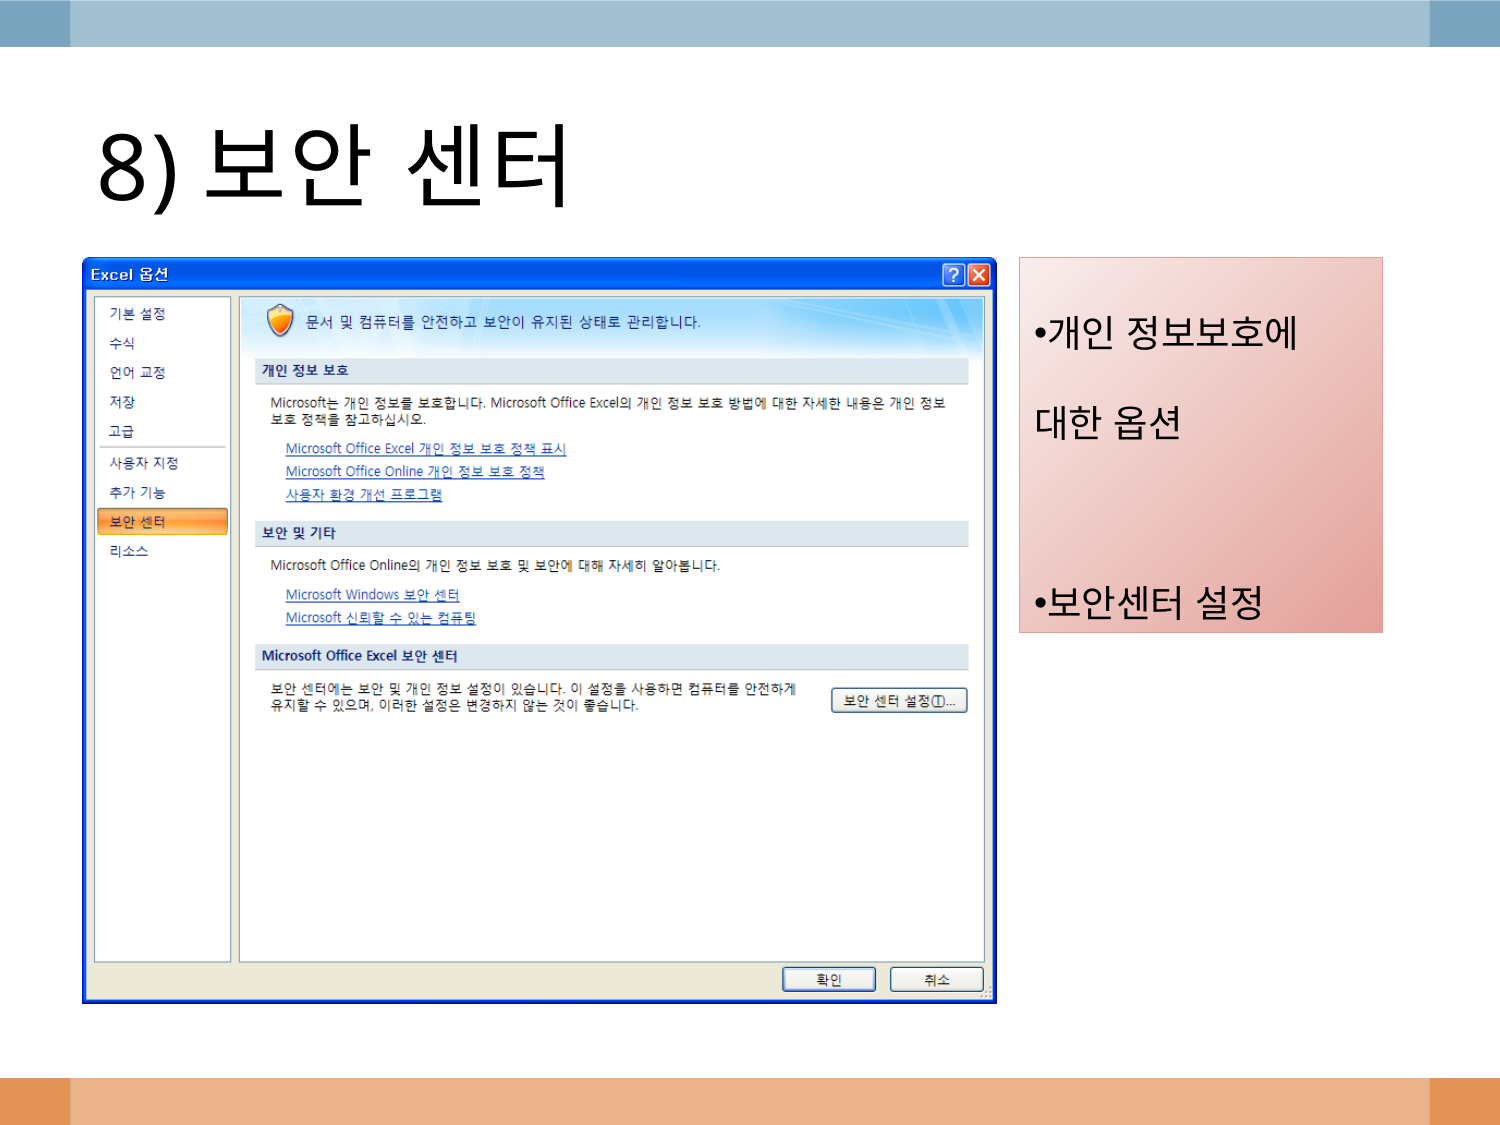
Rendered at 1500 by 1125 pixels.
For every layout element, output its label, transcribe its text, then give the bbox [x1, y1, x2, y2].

picture [81, 257, 997, 1004]
text_box 개인 정보보호에 대한 옵션 보안센터 설정 [1019, 257, 1383, 633]
title 8)보안 센터 [82, 70, 1425, 258]
